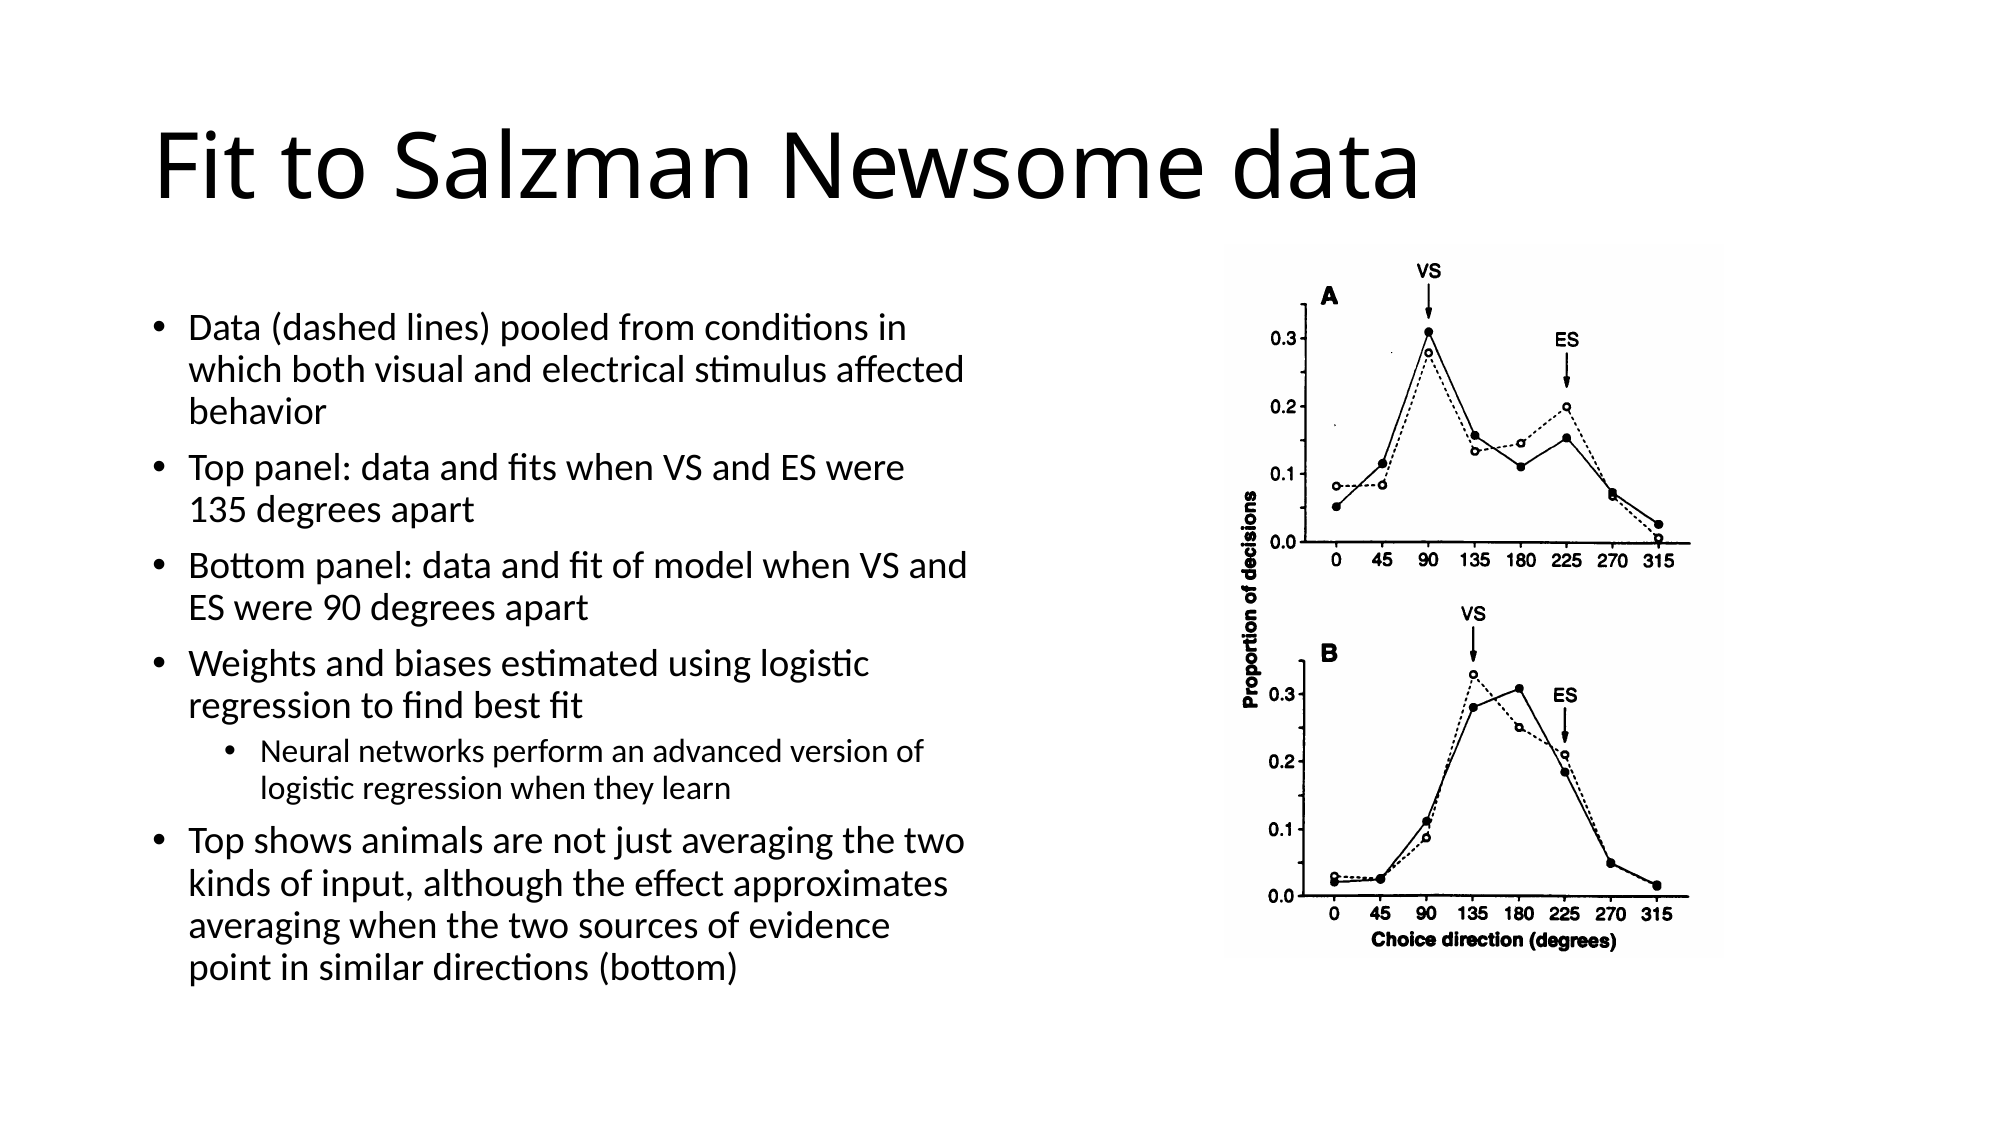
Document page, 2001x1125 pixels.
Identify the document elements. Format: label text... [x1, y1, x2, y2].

title Fit to Salzman Newsome data [137, 59, 1863, 278]
list Data (dashed lines) pooled from conditions in which both visual and electrical stimulus affected behavior Top panel: data and fits when VS and ES were 135 degrees apart Bottom panel: data and fit of model when VS and ES were 90 degrees apart Weights and biases estimated using logistic regression to find best fit Neural networks perform an advanced version of logistic regression when they learn Top shows animals are not just averaging the two kinds of input, although the effect approximates averaging when the two sources of evidence point in similar directions (bottom) [137, 299, 988, 1014]
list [1224, 243, 1724, 958]
